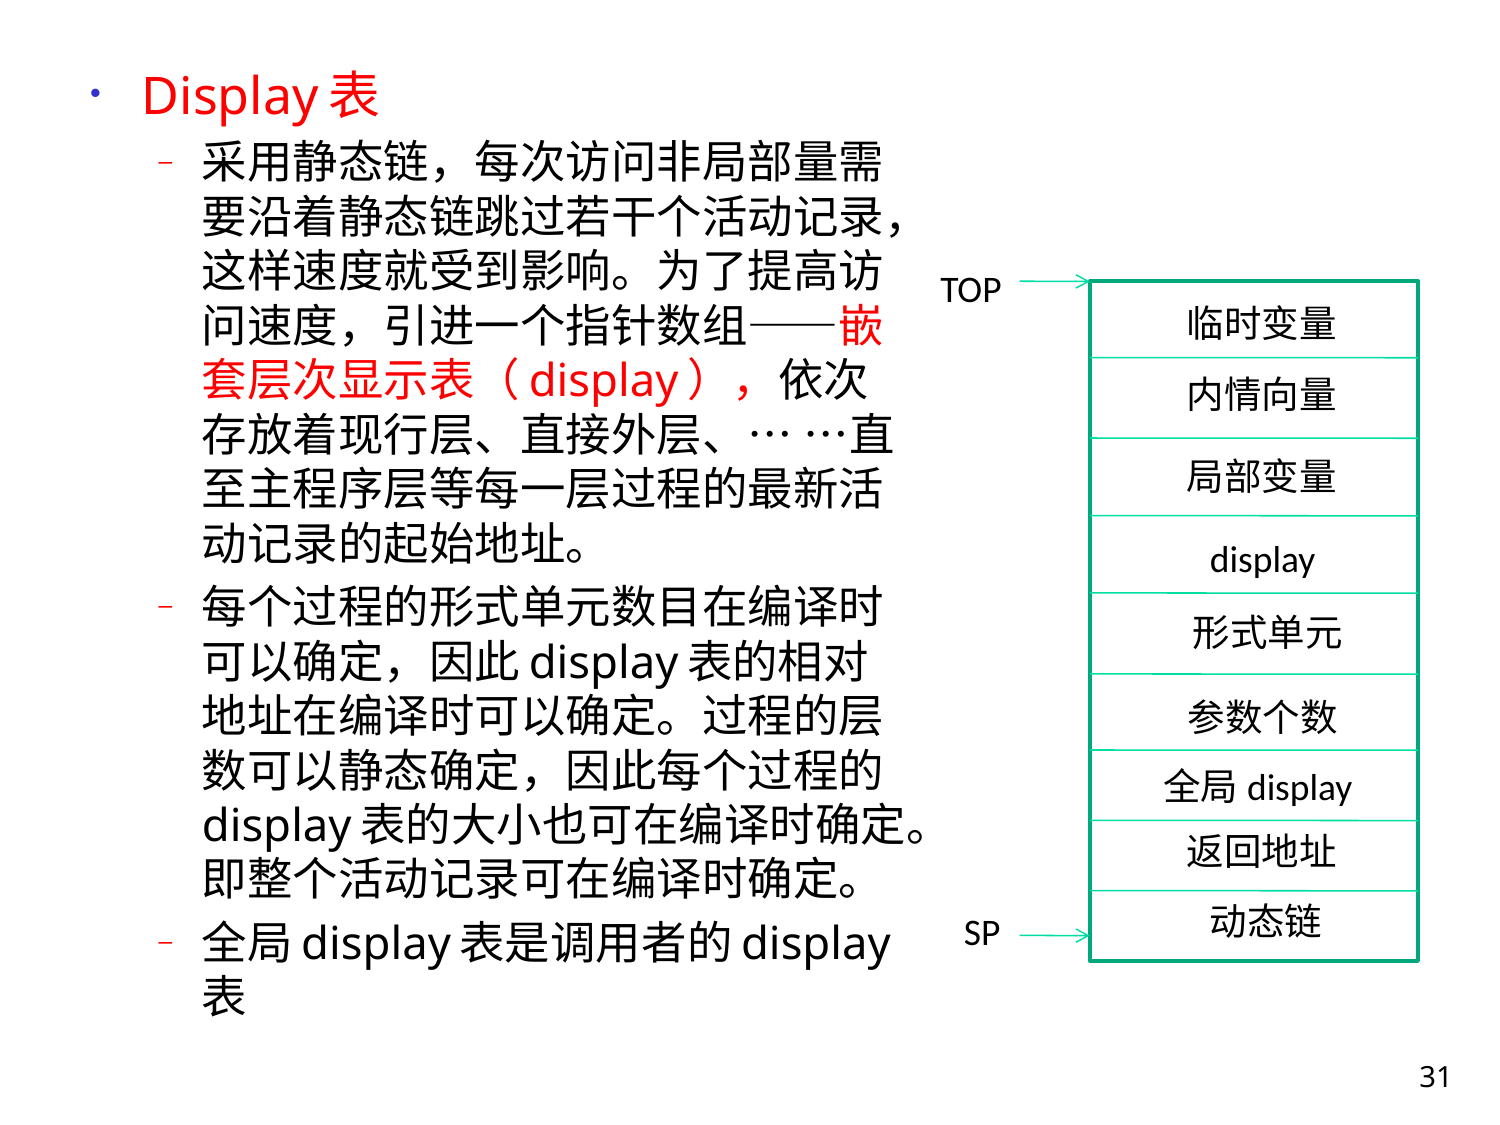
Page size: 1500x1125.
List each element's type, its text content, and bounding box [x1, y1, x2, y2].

text_box [1088, 521, 1420, 595]
text_box 参数个数 [1173, 686, 1361, 747]
text_box 形式单元 [1177, 602, 1377, 662]
text_box 局部变量 [1171, 446, 1372, 505]
list Display表 采用静态链，每次访问非局部量需要沿着静态链跳过若干个活动记录，这样速度就受到影响。为了提高访问速度，引进一个指针数组——嵌套层次显示表（display），依次存放着现行层、直接外层、… …直至主程序层等每一层过程的最新活动记录的起始地址。 每个过程的形式单元数目在编译时可以确定，因此display表的相对地址在编译时可以确定。过程的层数可以静态确定，因此每个过程的display表的大小也可在编译时确定。即整个活动记录可在编译时确定。 全局display表是调用者的display表 [74, 54, 927, 1059]
text_box [1088, 756, 1420, 822]
text_box 返回地址 [1171, 830, 1372, 880]
text_box [1088, 363, 1420, 440]
text_box 动态链 [1195, 900, 1395, 951]
text_box [1088, 679, 1420, 752]
text_box display [1195, 527, 1395, 588]
text_box [1088, 279, 1420, 359]
text_box 全局display [1148, 760, 1371, 816]
text_box [1088, 443, 1420, 517]
text_box [1088, 896, 1420, 963]
text_box 内情向量 [1171, 367, 1372, 423]
slide_number 31 [1154, 1030, 1468, 1107]
text_box SP [949, 900, 1020, 960]
text_box 临时变量 [1171, 292, 1372, 353]
text_box [1088, 598, 1420, 676]
text_box [1088, 826, 1420, 892]
text_box TOP [925, 257, 1020, 318]
